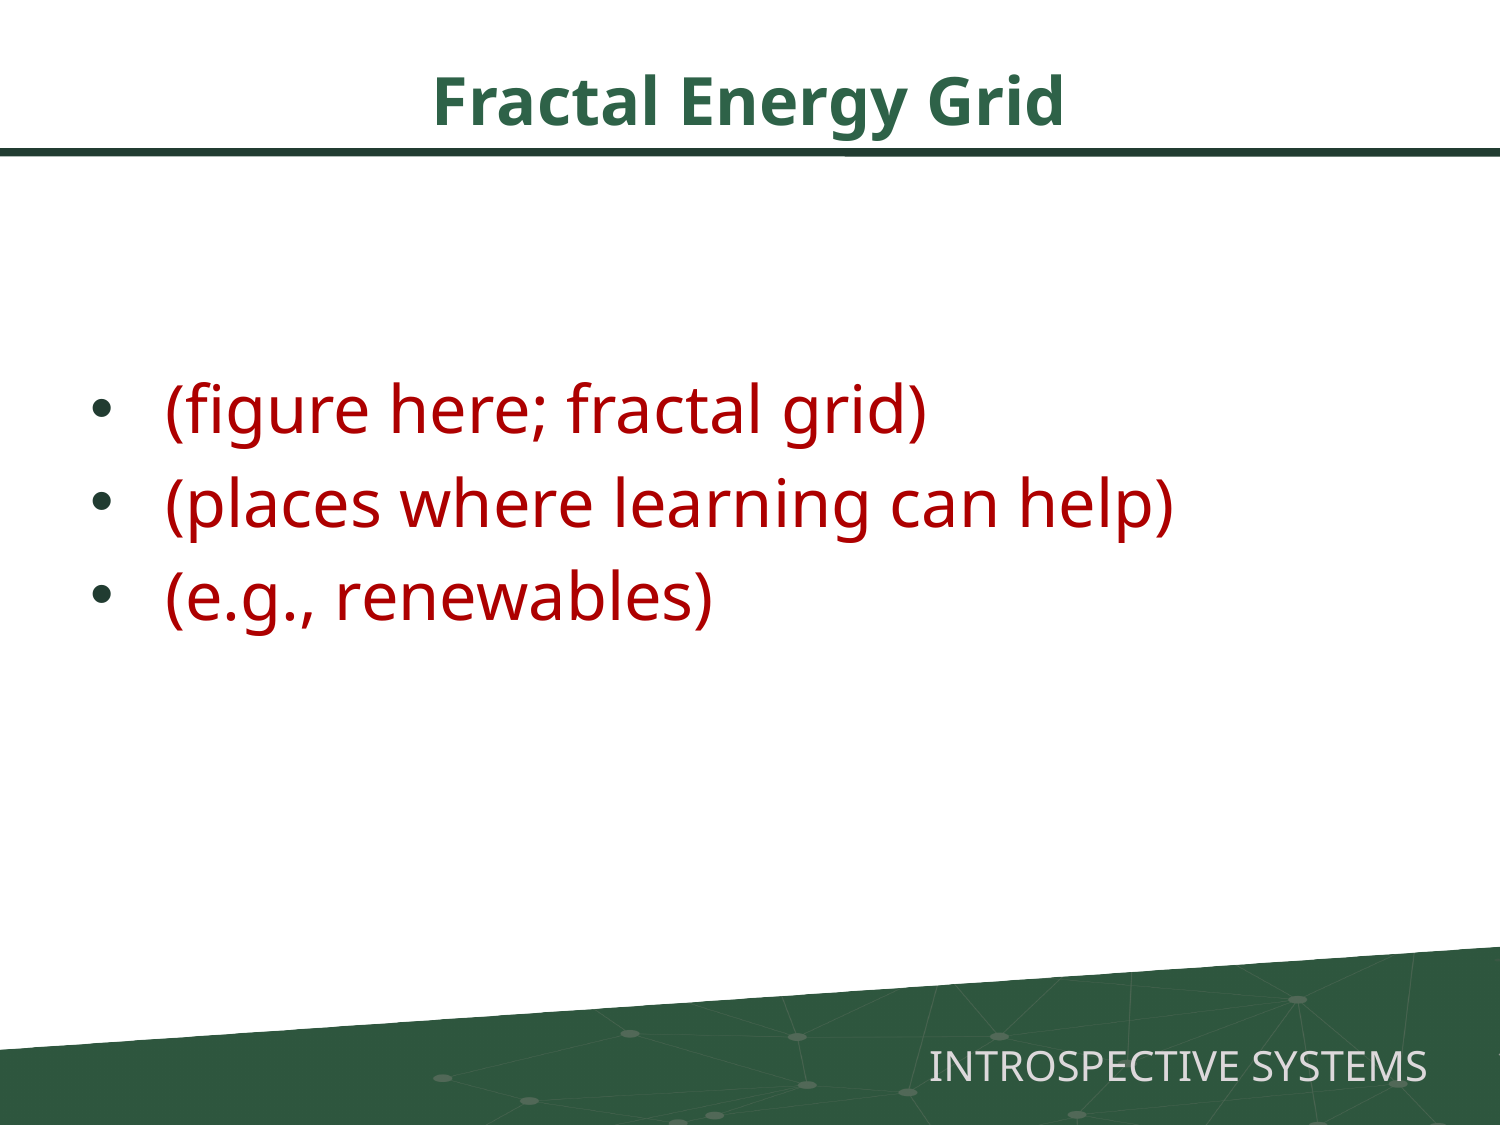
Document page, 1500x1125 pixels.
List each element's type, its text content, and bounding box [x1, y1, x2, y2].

title Fractal Energy Grid [74, 61, 1425, 137]
picture [0, 936, 1500, 1125]
list (figure here; fractal grid) (places where learning can help) (e.g., renewables) [75, 172, 1425, 975]
